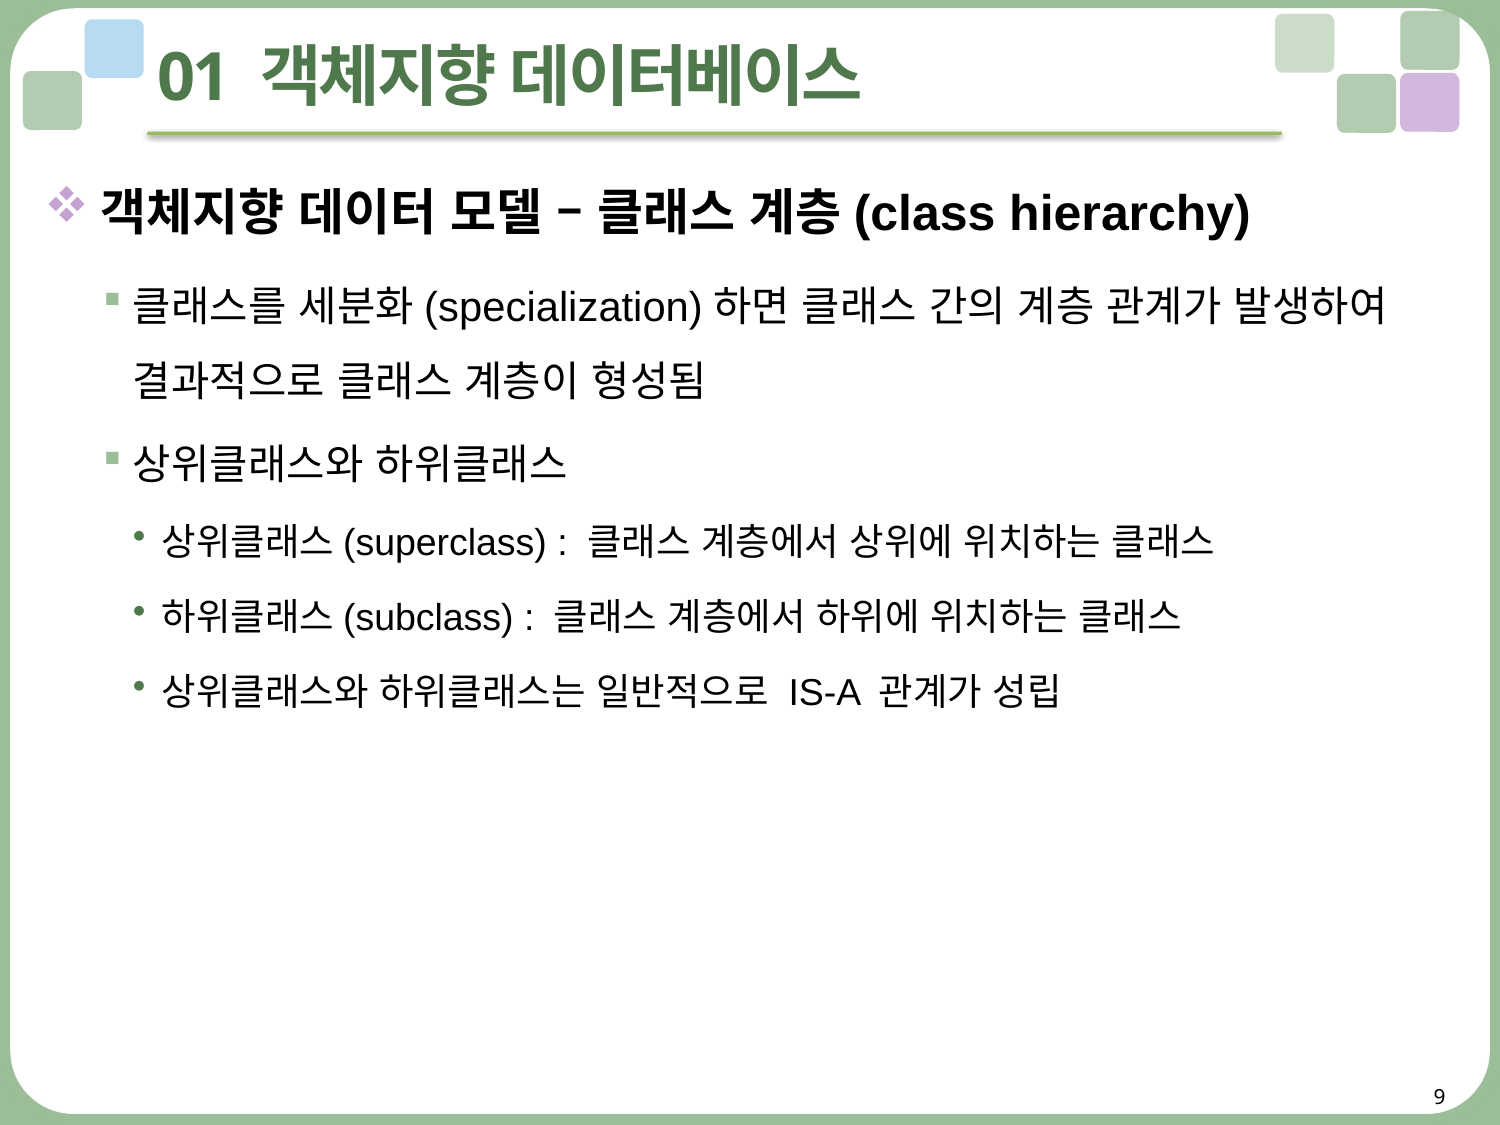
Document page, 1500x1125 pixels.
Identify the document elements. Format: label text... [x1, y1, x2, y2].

list 객체지향 데이터 모델 – 클래스 계층(class hierarchy) 클래스를 세분화(specialization)하면 클래스 간의 계층 관계가 발생하여 결과적으로 클래스 계층이 형성됨 상위클래스와 하위클래스 상위클래스(superclass) : 클래스 계층에서 상위에 위치하는 클래스 하위클래스(subclass) : 클래스 계층에서 하위에 위치하는 클래스 상위클래스와 하위클래스는 일반적으로 IS-A 관계가 성립 [29, 172, 1459, 1083]
picture [0, 0, 1500, 1125]
title 01 객체지향 데이터베이스 [142, 25, 1459, 123]
